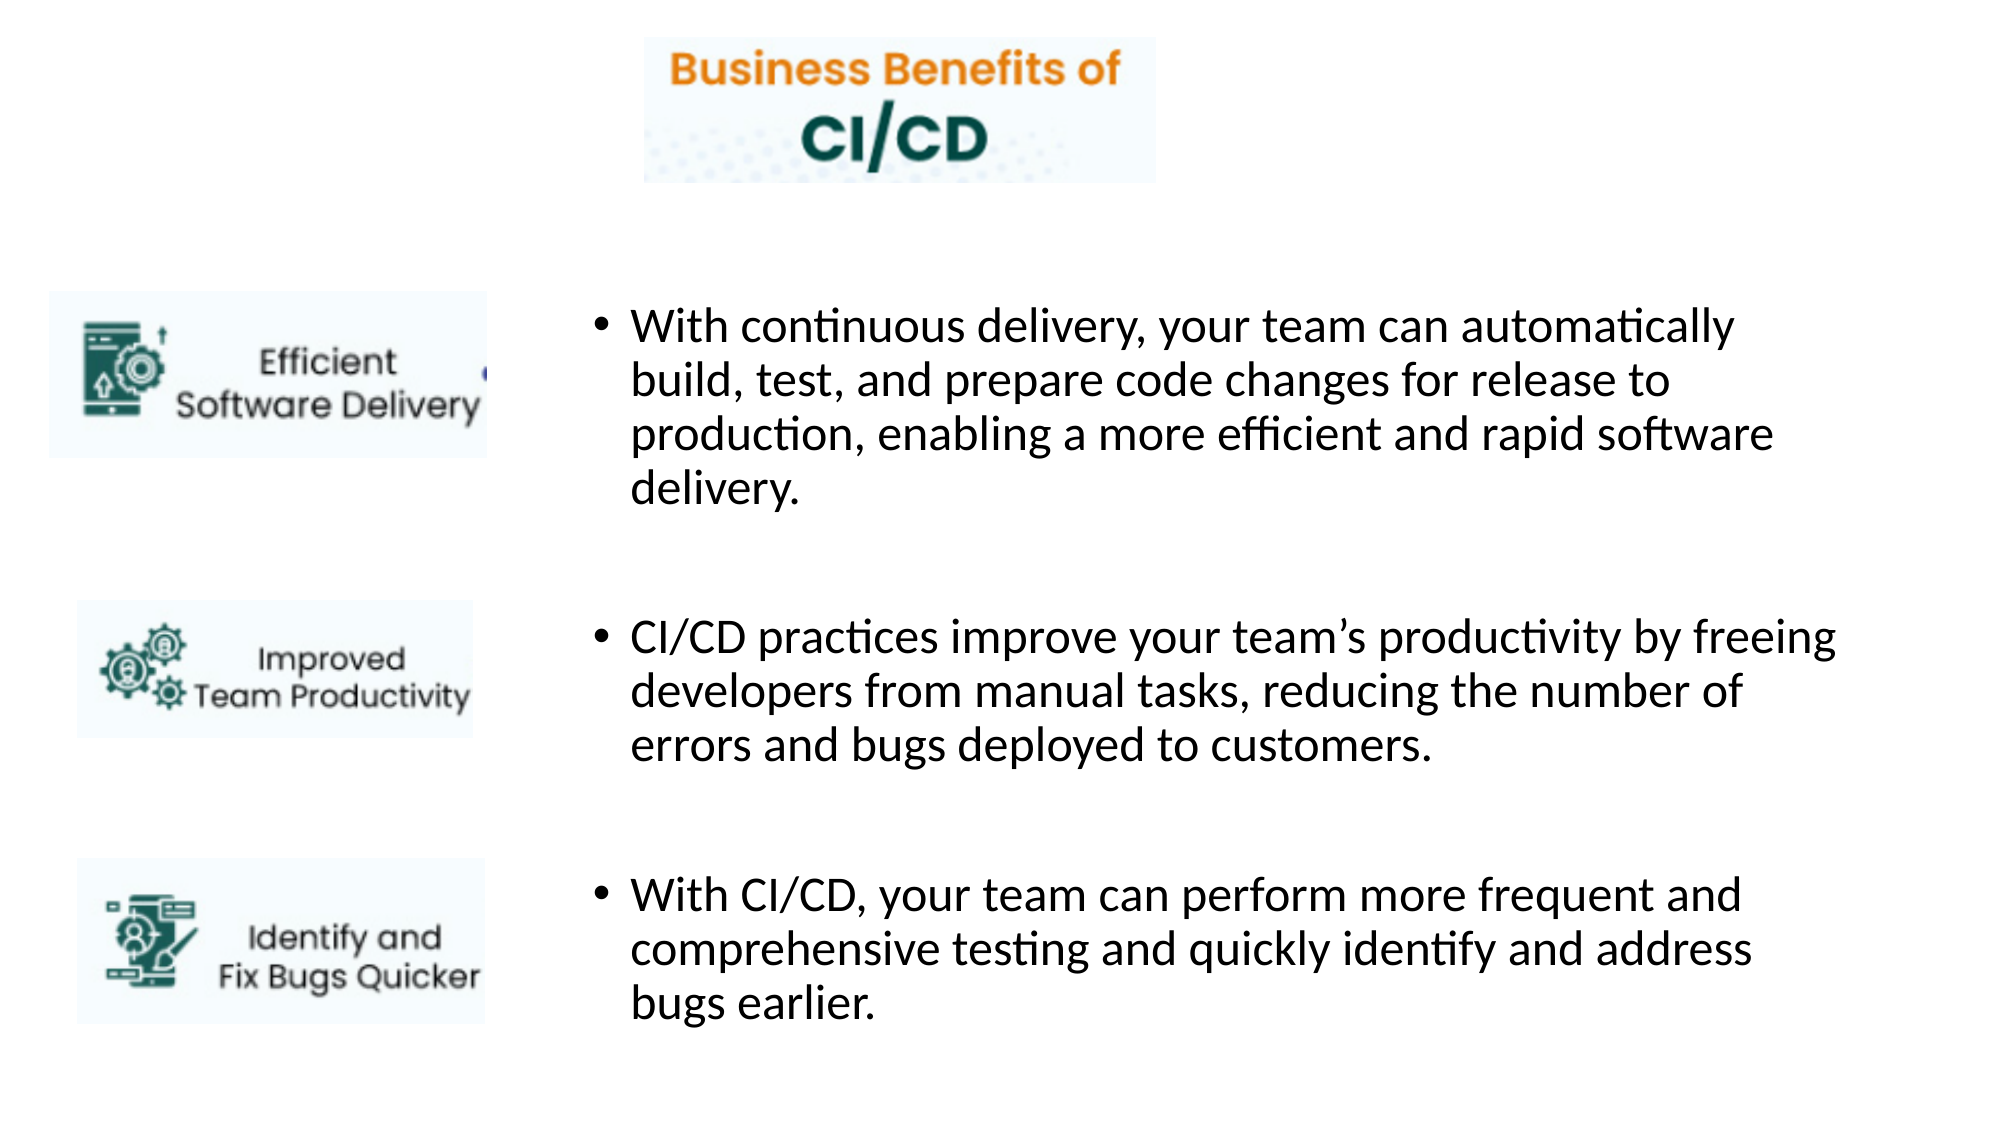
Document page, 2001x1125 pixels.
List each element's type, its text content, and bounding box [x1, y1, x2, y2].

picture [77, 600, 474, 738]
picture [48, 291, 488, 458]
picture [644, 37, 1156, 183]
list With continuous delivery, your team can automatically build, test, and prepare code changes for release to production, enabling a more efficient and rapid software delivery. CI/CD practices improve your team’s productivity by freeing developers from manual tasks, reducing the number of errors and bugs deployed to customers. With CI/CD, your team can perform more frequent and comprehensive testing and quickly identify and address bugs earlier. [577, 291, 1863, 1014]
picture [77, 858, 485, 1024]
